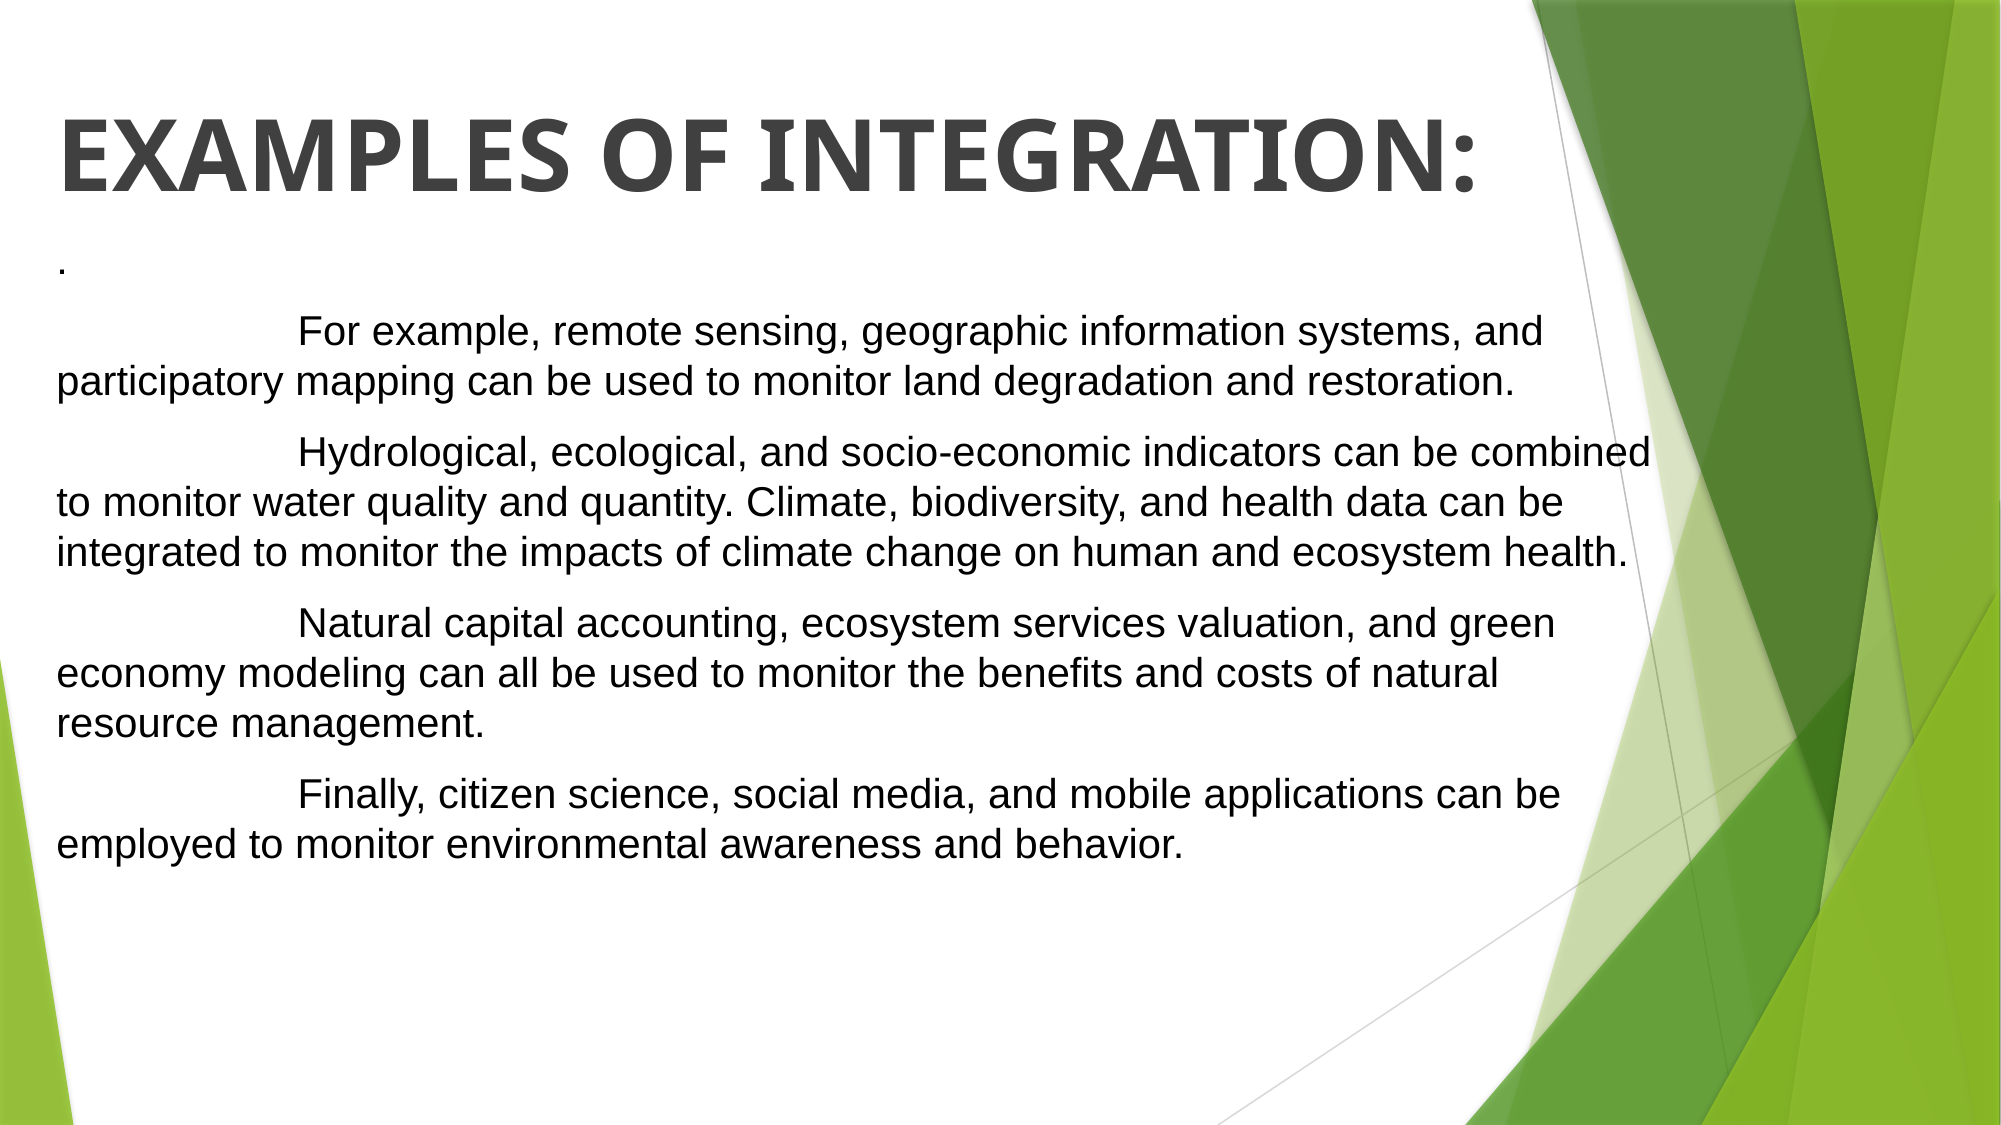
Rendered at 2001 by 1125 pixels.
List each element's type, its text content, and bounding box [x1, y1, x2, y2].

list EXAMPLES OF INTEGRATION: . For example, remote sensing, geographic information systems, and participatory mapping can be used to monitor land degradation and restoration. Hydrological, ecological, and socio-economic indicators can be combined to monitor water quality and quantity. Climate, biodiversity, and health data can be integrated to monitor the impacts of climate change on human and ecosystem health. Natural capital accounting, ecosystem services valuation, and green economy modeling can all be used to monitor the benefits and costs of natural resource management. Finally, citizen science, social media, and mobile applications can be employed to monitor environmental awareness and behavior. [41, 84, 1676, 1096]
